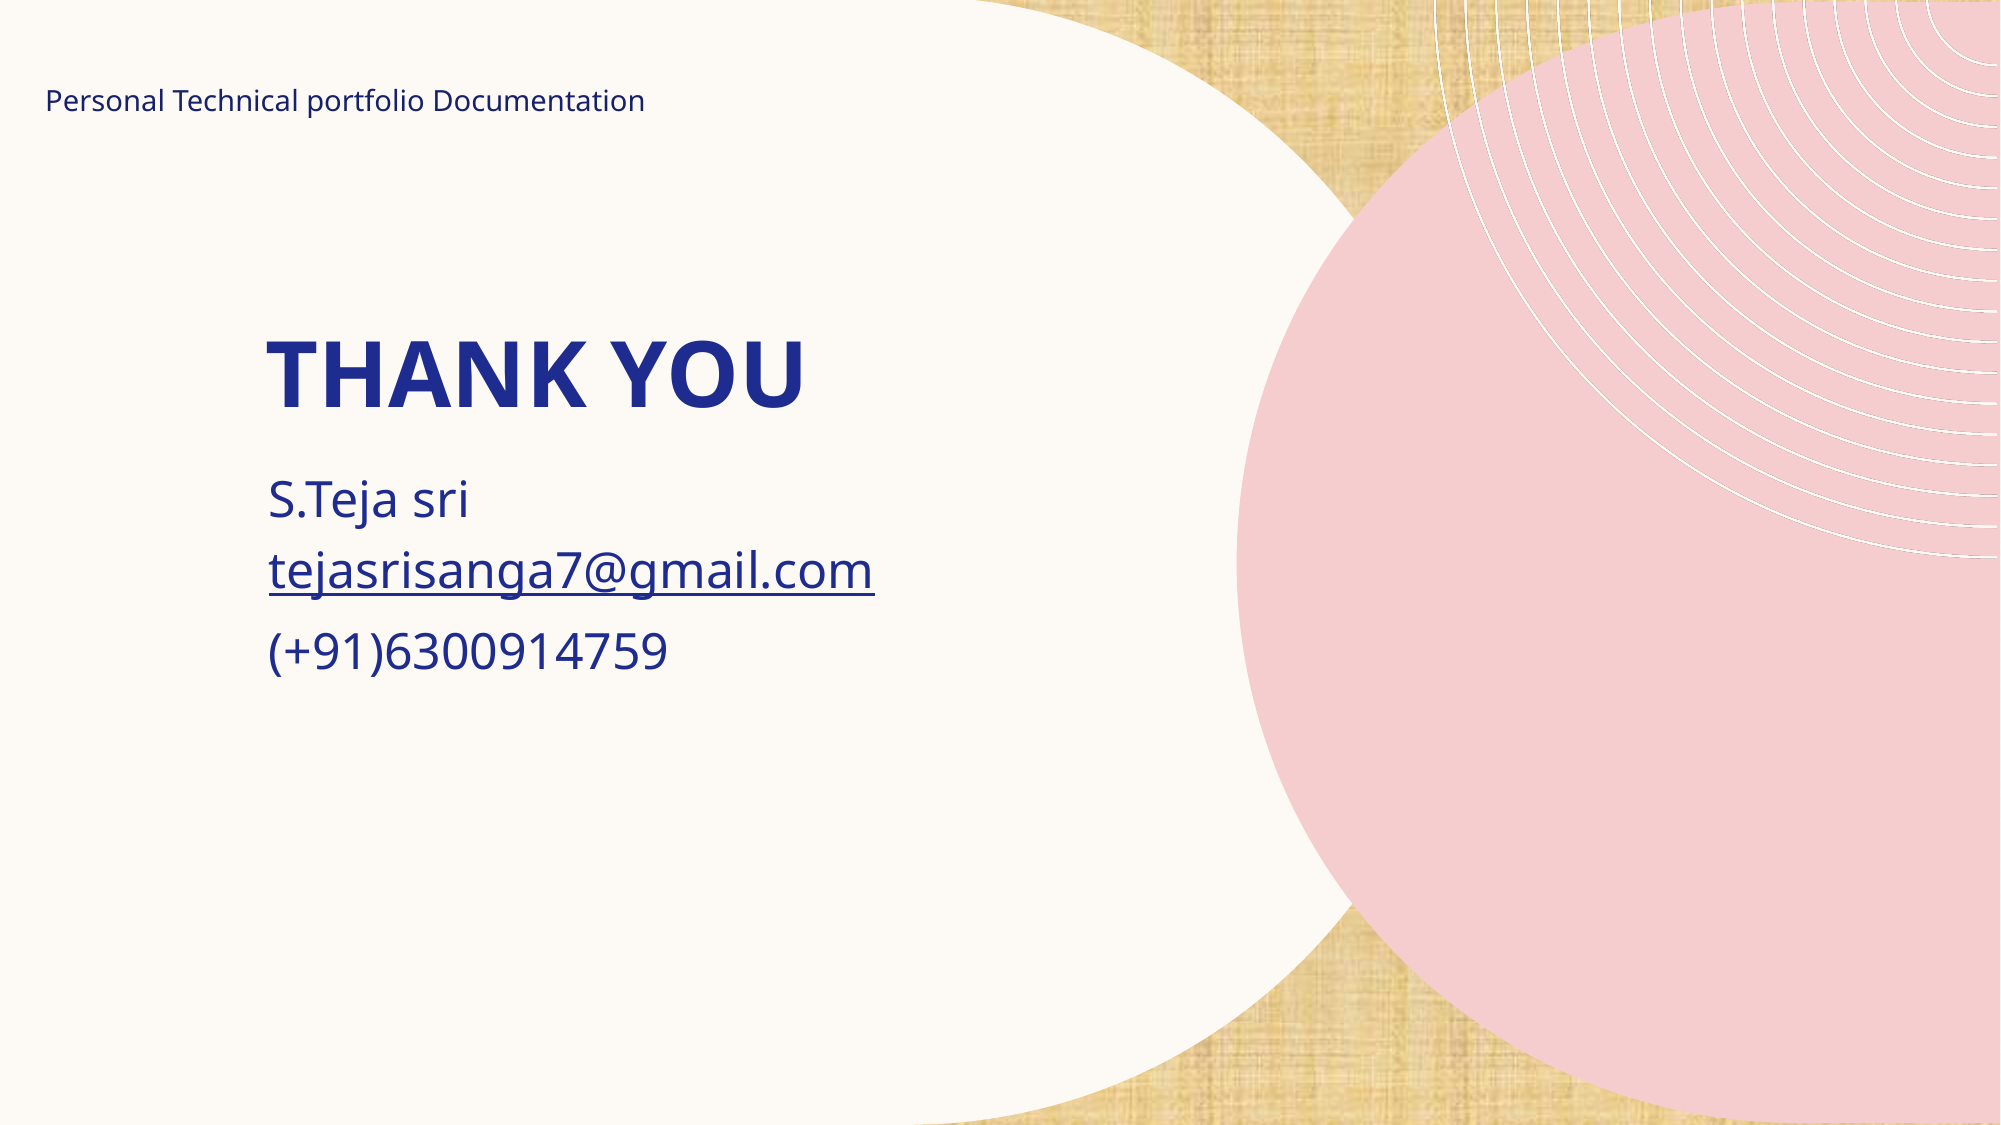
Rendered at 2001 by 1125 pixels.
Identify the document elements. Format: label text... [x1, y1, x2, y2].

picture [939, 0, 2001, 1125]
text_box Personal Technical portfolio Documentation [30, 74, 1631, 144]
picture [1287, 144, 1423, 218]
subtitle S.Teja sri tejasrisanga7@gmail.com (+91)6300914759 [253, 467, 938, 824]
title THANK YOU [250, 323, 935, 434]
